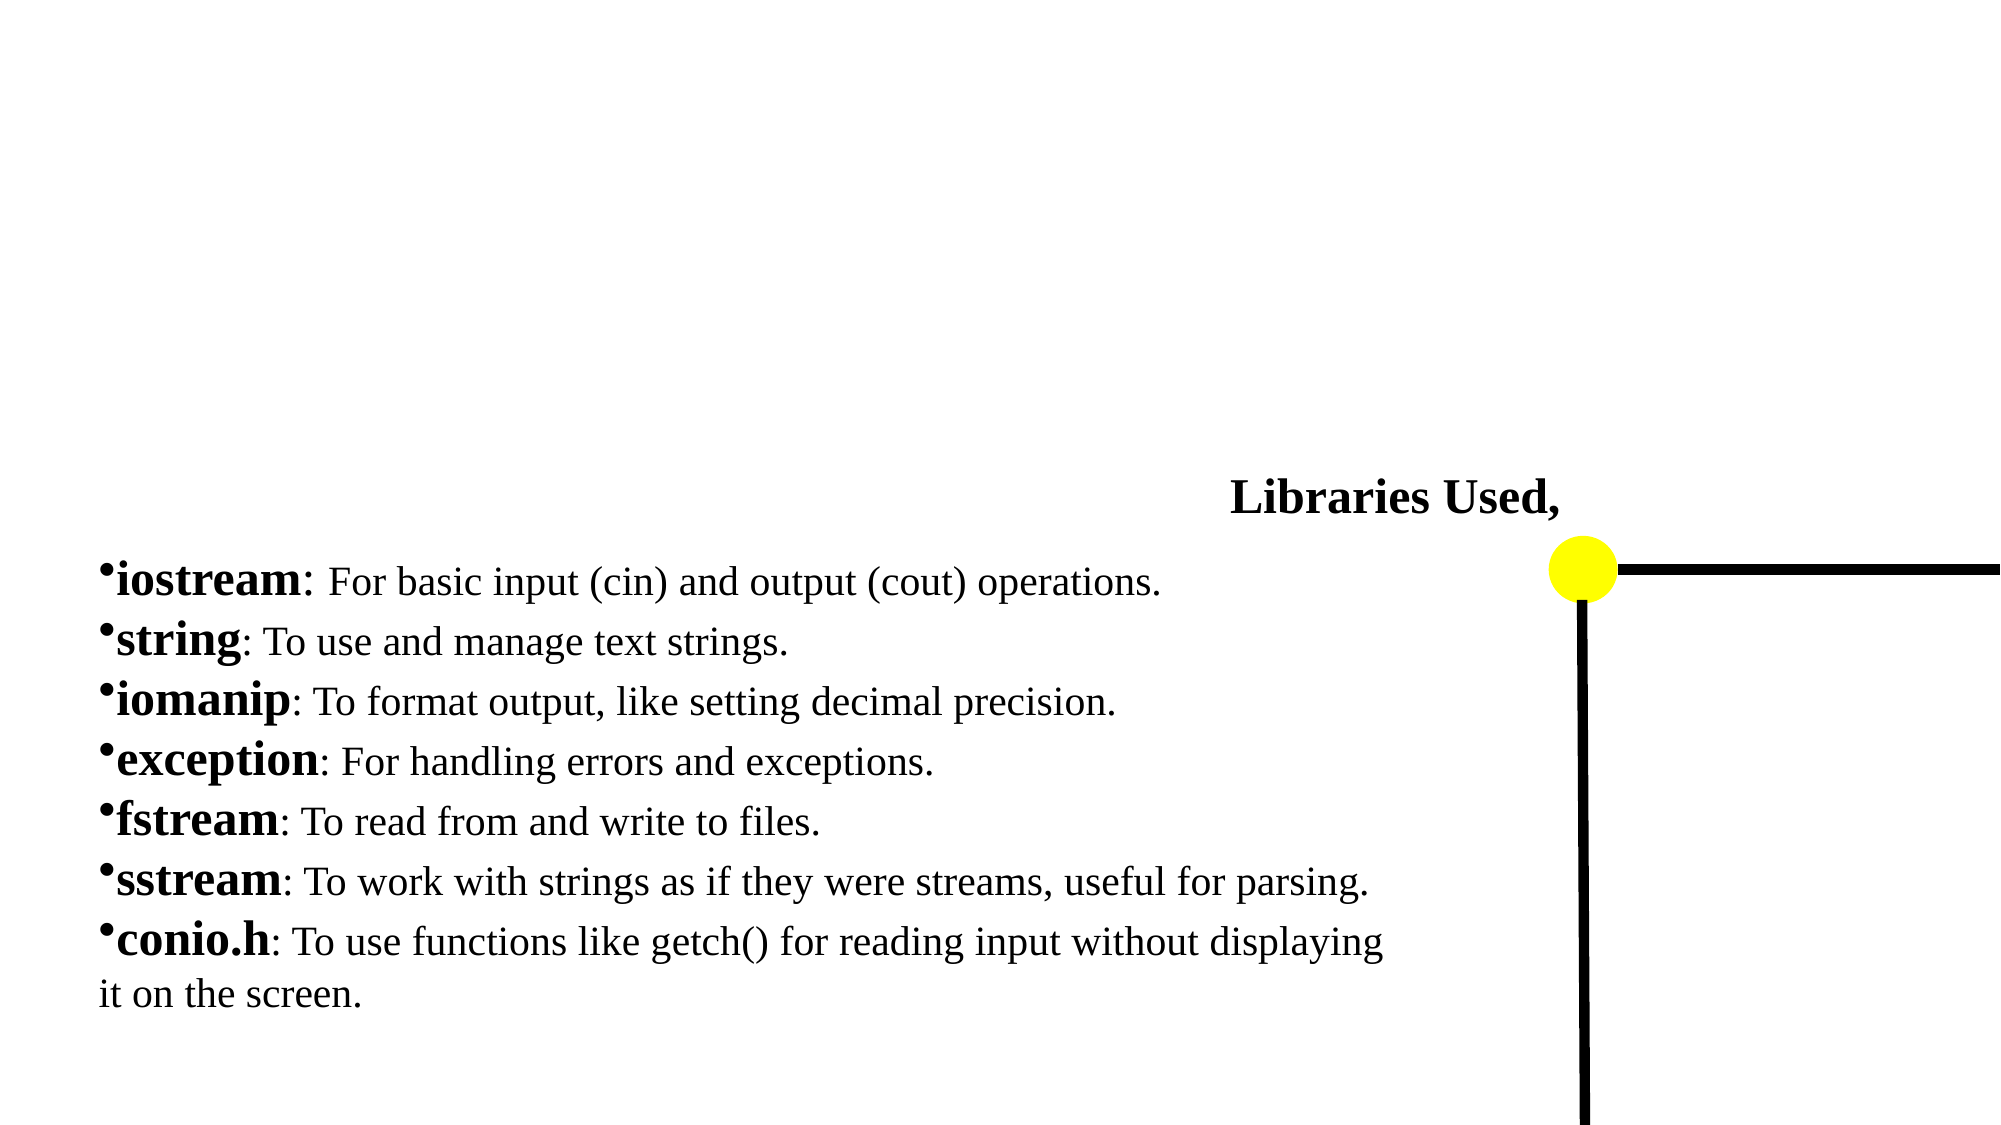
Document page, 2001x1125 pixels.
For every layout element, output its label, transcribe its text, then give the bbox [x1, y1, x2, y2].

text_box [1582, 599, 1586, 1125]
text_box Libraries Used, [1215, 456, 1585, 532]
text_box iostream: For basic input (cin) and output (cout) operations. string: To use and manage text strings. iomanip: To format output, like setting decimal precision. exception: For handling errors and exceptions. fstream: To read from and write to files. sstream: To work with strings as if they were streams, useful for parsing. conio.h: To use functions like getch() for reading input without displaying it on the screen. [83, 538, 1401, 1024]
text_box [1547, 534, 1619, 605]
